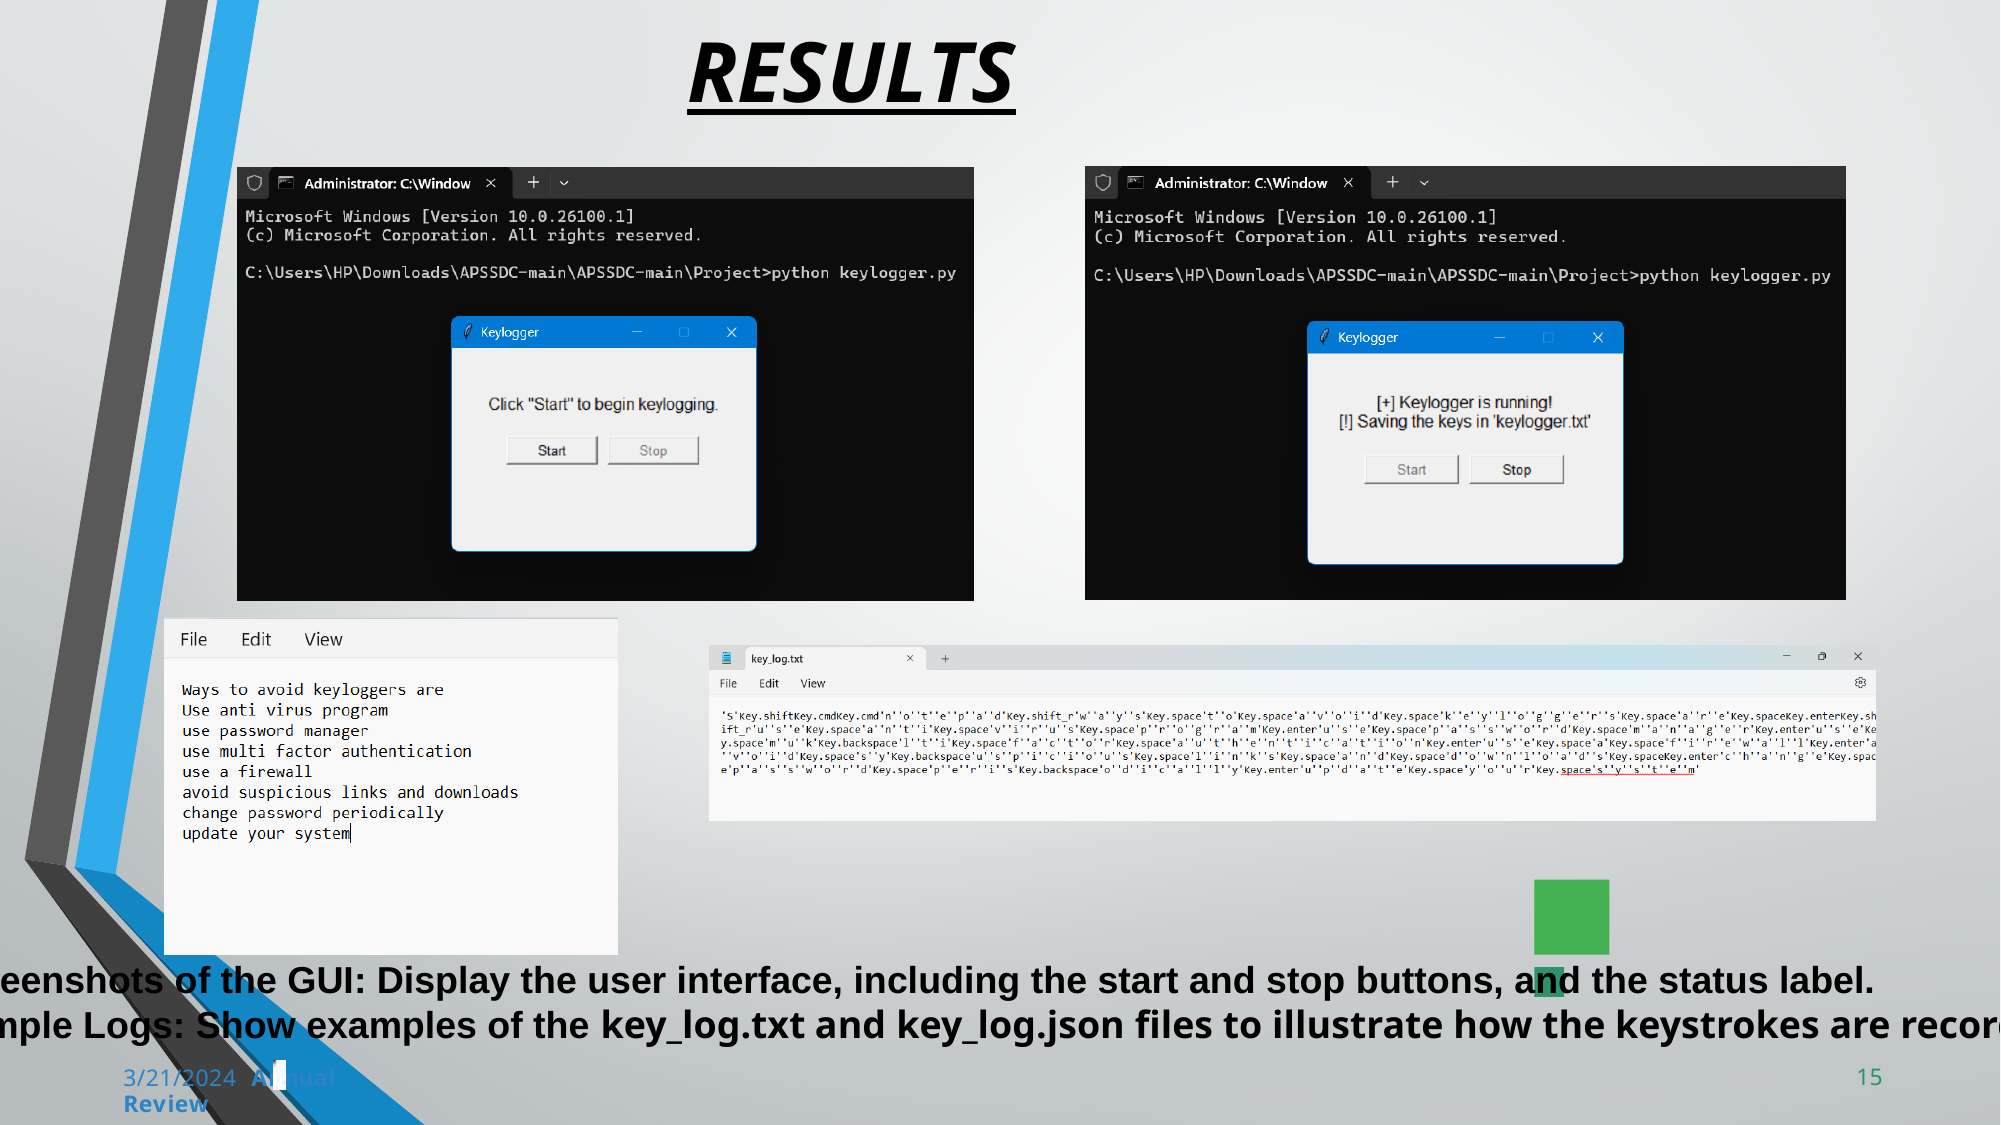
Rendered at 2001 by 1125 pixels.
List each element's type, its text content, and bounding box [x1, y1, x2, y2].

picture [163, 616, 618, 955]
title RESULTS [650, 0, 1051, 164]
picture [709, 645, 1876, 822]
picture [237, 167, 975, 601]
text_box [1534, 879, 1610, 948]
text_box 15 [1849, 1061, 1888, 1095]
text_box Screenshots of the GUI: Display the user interface, including the start and stop buttons, and the status label. Sample Logs: Show examples of the key_log.txt and key_log.json files to illustrate how the keystrokes are recorded. [0, 948, 2000, 1054]
picture [1084, 165, 1846, 600]
text_box 3/21/2024 Annual Review [123, 1063, 415, 1118]
picture [273, 1060, 287, 1091]
